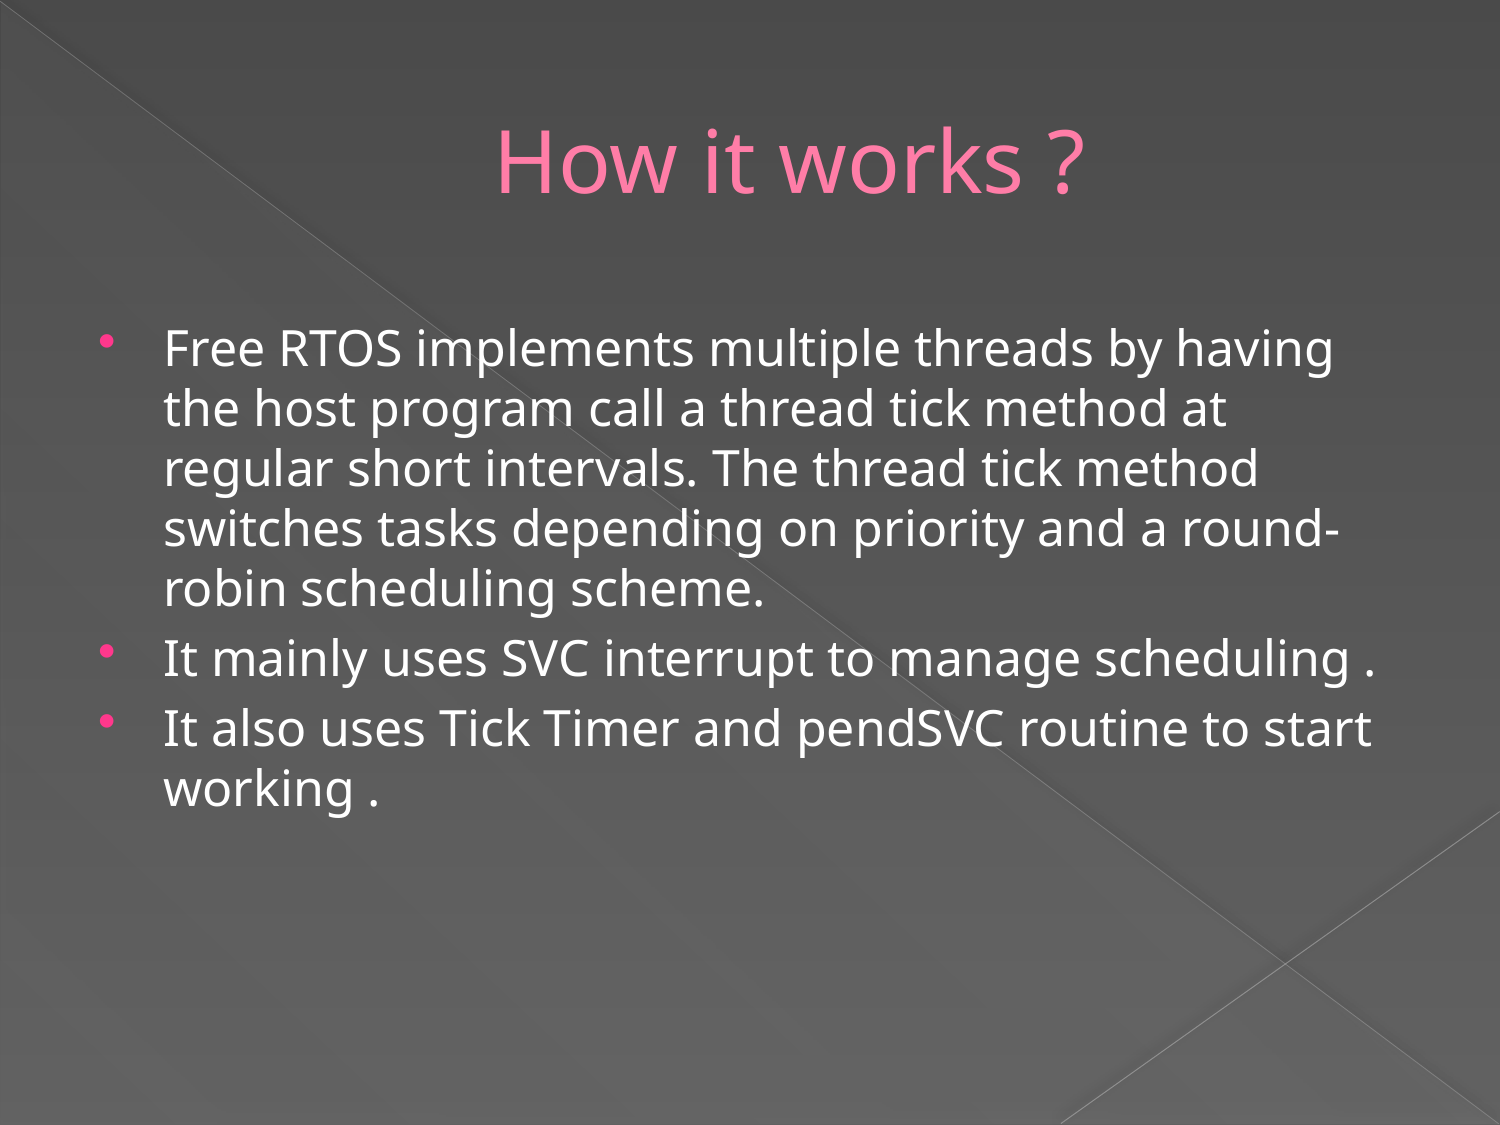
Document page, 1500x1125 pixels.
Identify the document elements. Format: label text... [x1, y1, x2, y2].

title How it works ? [75, 43, 1425, 274]
list Free RTOS implements multiple threads by having the host program call a thread tick method at regular short intervals. The thread tick method switches tasks depending on priority and a round-robin scheduling scheme. It mainly uses SVC interrupt to manage scheduling . It also uses Tick Timer and pendSVC routine to start working . [75, 308, 1425, 1059]
